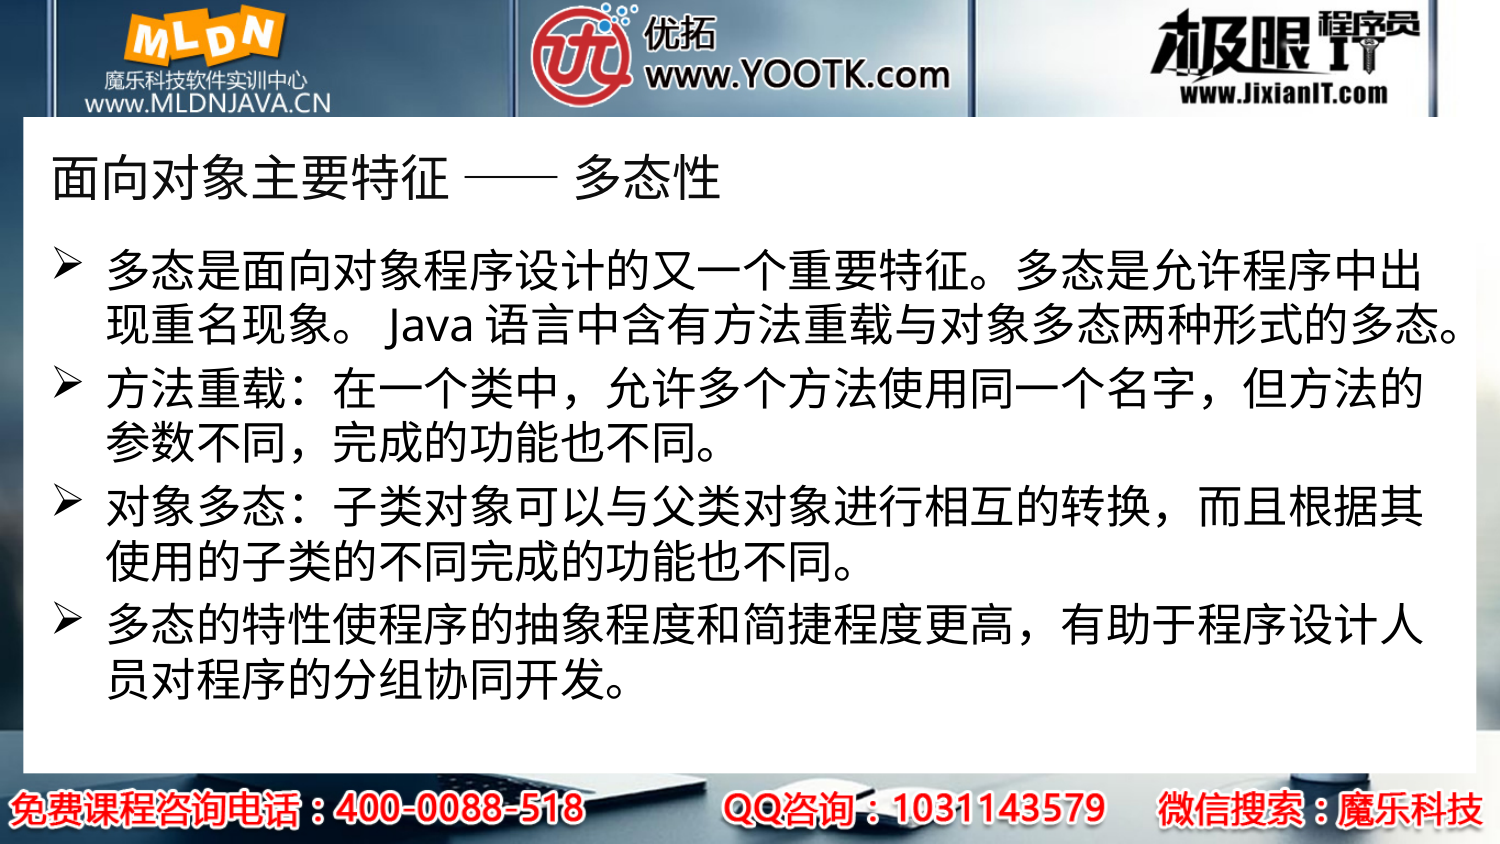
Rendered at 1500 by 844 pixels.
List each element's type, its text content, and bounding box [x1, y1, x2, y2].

picture [0, 0, 1500, 844]
title 面向对象主要特征 —— 多态性 [34, 128, 1466, 225]
list 多态是面向对象程序设计的又一个重要特征。多态是允许程序中出现重名现象。Java语言中含有方法重载与对象多态两种形式的多态。 方法重载：在一个类中，允许多个方法使用同一个名字，但方法的参数不同，完成的功能也不同。 对象多态：子类对象可以与父类对象进行相互的转换，而且根据其使用的子类的不同完成的功能也不同。 多态的特性使程序的抽象程度和简捷程度更高，有助于程序设计人员对程序的分组协同开发。 [35, 234, 1465, 762]
